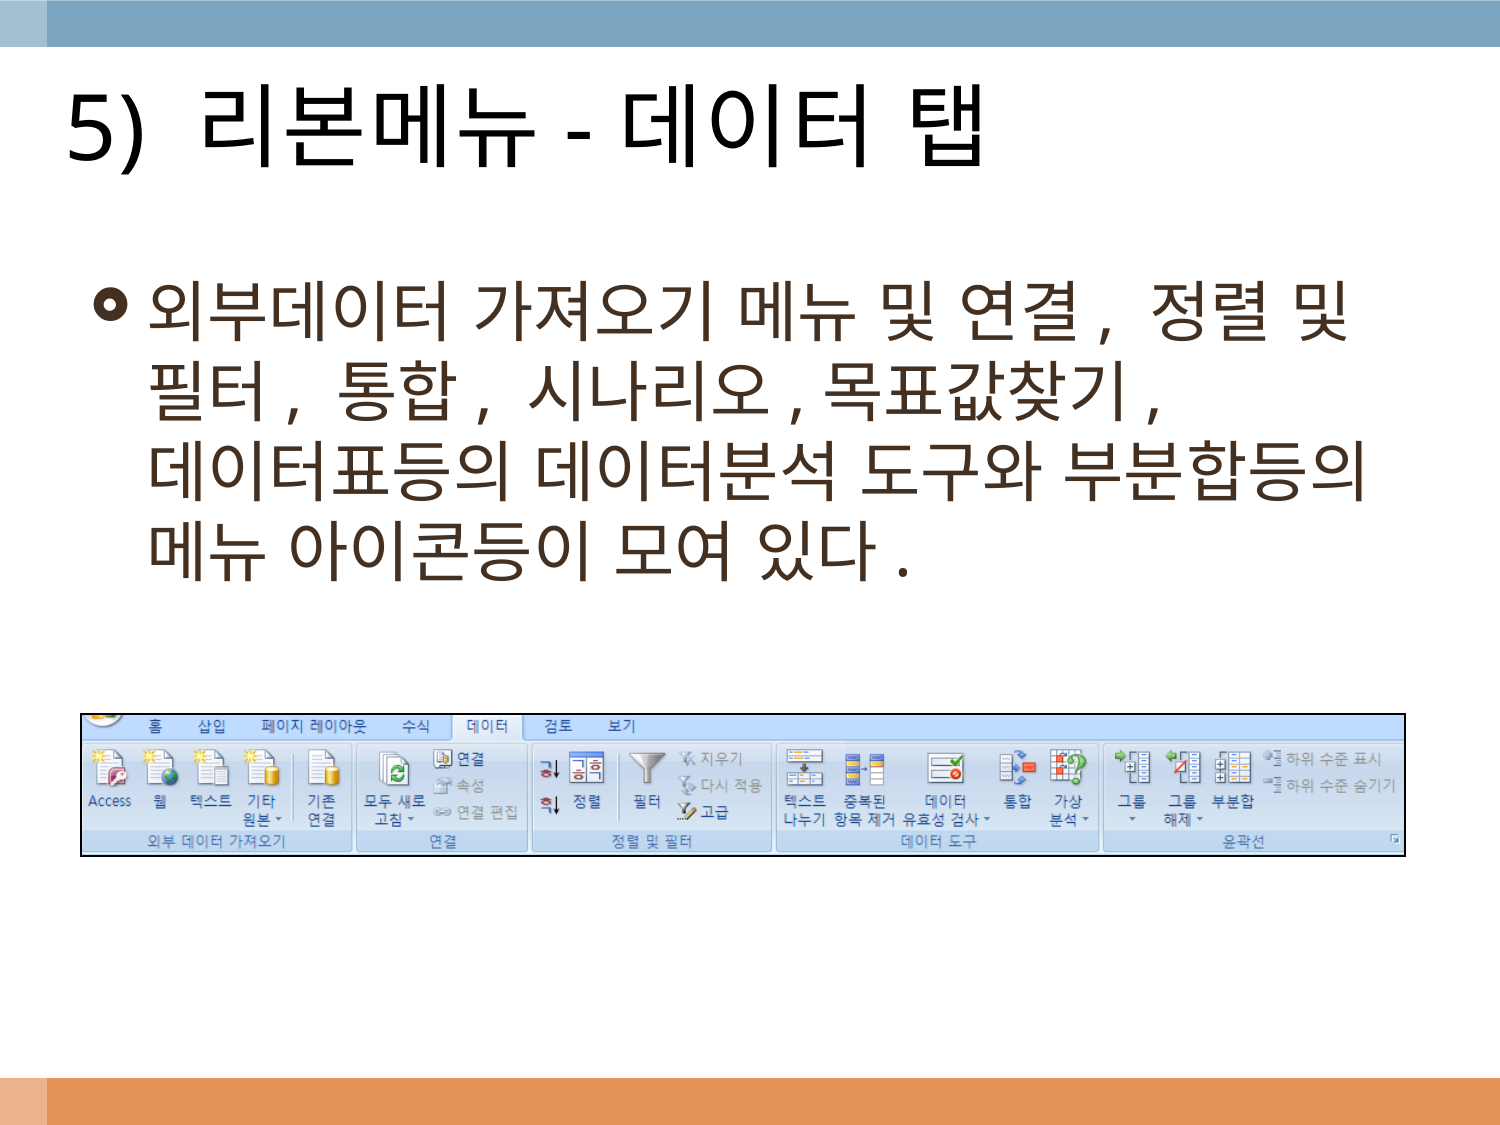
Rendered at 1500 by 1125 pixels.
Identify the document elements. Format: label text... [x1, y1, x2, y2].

picture [81, 714, 1405, 856]
title 5) 리본메뉴-데이터 탭 [49, 46, 1454, 202]
list 외부데이터 가져오기 메뉴 및 연결, 정렬 및 필터, 통합, 시나리오,목표값찾기,데이터표등의 데이터분석 도구와 부분합등의 메뉴 아이콘등이 모여 있다. [75, 262, 1425, 598]
